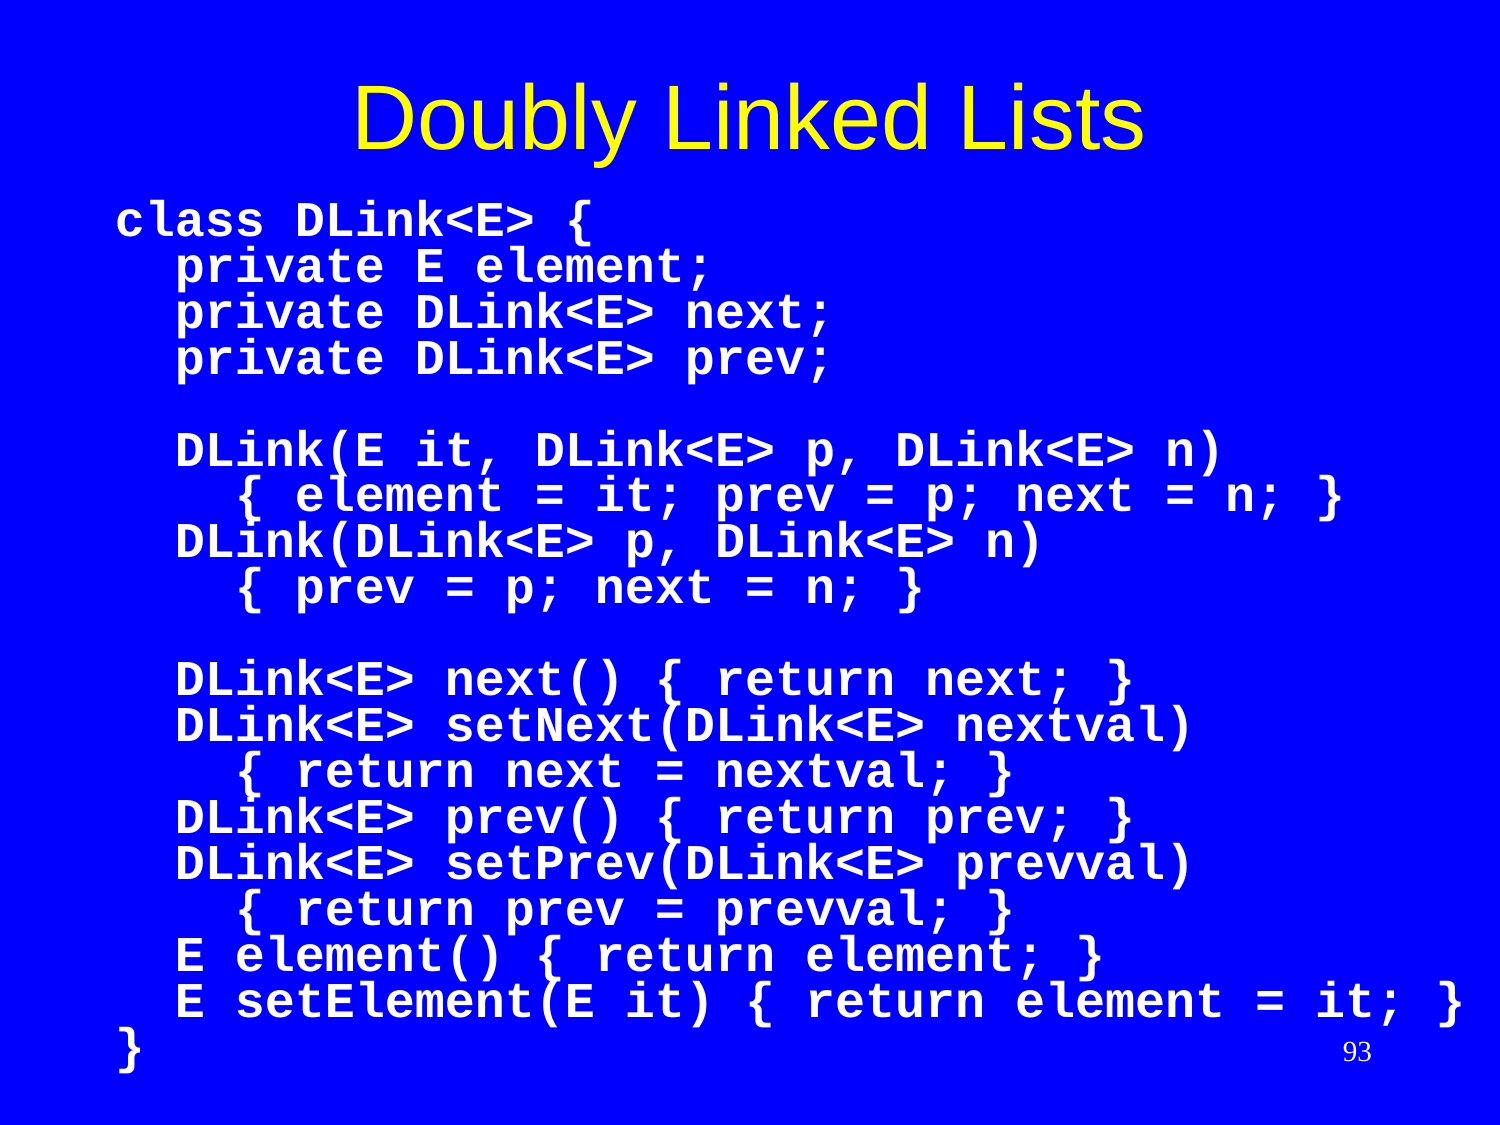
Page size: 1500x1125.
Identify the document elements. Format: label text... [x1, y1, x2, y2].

title Doubly Linked Lists [75, 37, 1425, 188]
list class DLink<E> { private E element; private DLink<E> next; private DLink<E> prev; DLink(E it, DLink<E> p, DLink<E> n) { element = it; prev = p; next = n; } DLink(DLink<E> p, DLink<E> n) { prev = p; next = n; } DLink<E> next() { return next; } DLink<E> setNext(DLink<E> nextval) { return next = nextval; } DLink<E> prev() { return prev; } DLink<E> setPrev(DLink<E> prevval) { return prev = prevval; } E element() { return element; } E setElement(E it) { return element = it; } } [99, 200, 1500, 950]
slide_number 93 [1074, 1024, 1388, 1101]
